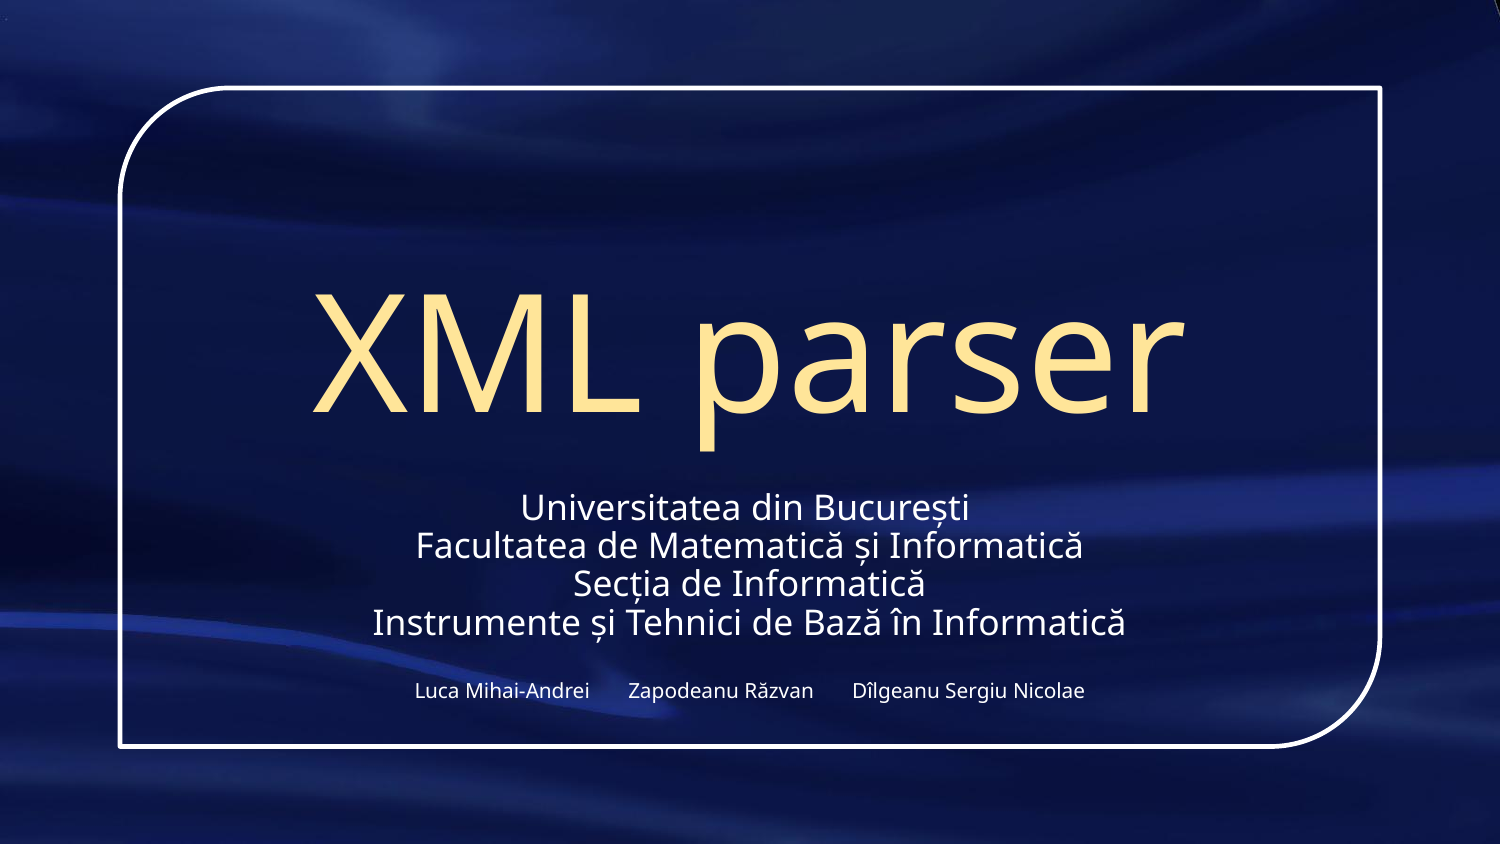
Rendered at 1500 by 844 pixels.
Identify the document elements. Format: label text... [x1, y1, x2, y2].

subtitle Universitatea din București Facultatea de Matematică și Informatică Secția de Informatică Instrumente și Tehnici de Bază în Informatică Luca Mihai-Andrei Zapodeanu Răzvan Dîlgeanu Sergiu Nicolae [198, 501, 1302, 573]
picture [0, 0, 1500, 844]
title XML parser [198, 245, 1302, 449]
